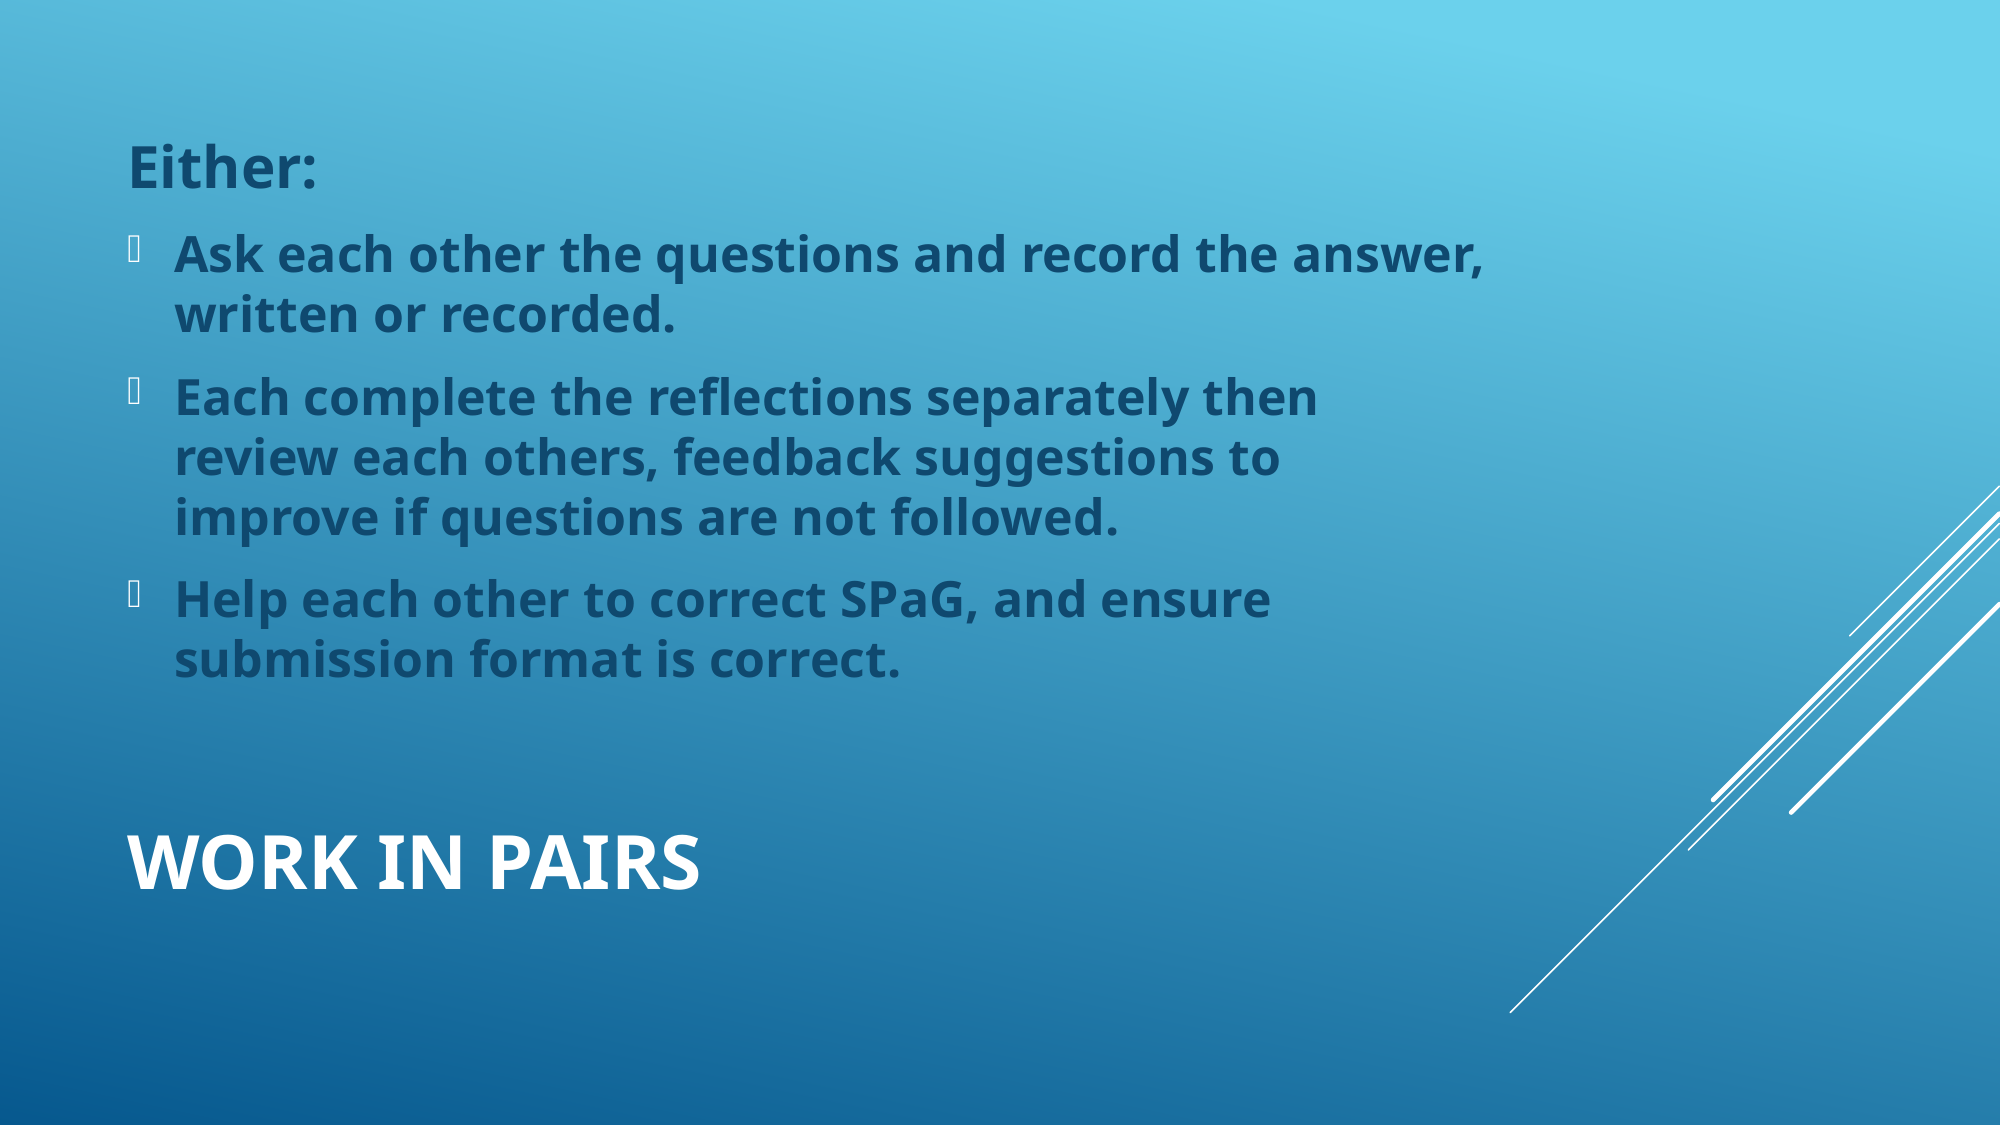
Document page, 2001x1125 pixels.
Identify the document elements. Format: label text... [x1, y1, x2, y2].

title Work in pairs [112, 736, 1513, 984]
list Either: Ask each other the questions and record the answer, written or recorded. Each complete the reflections separately then review each others, feedback suggestions to improve if questions are not followed. Help each other to correct SPaG, and ensure submission format is correct. [112, 112, 1513, 706]
